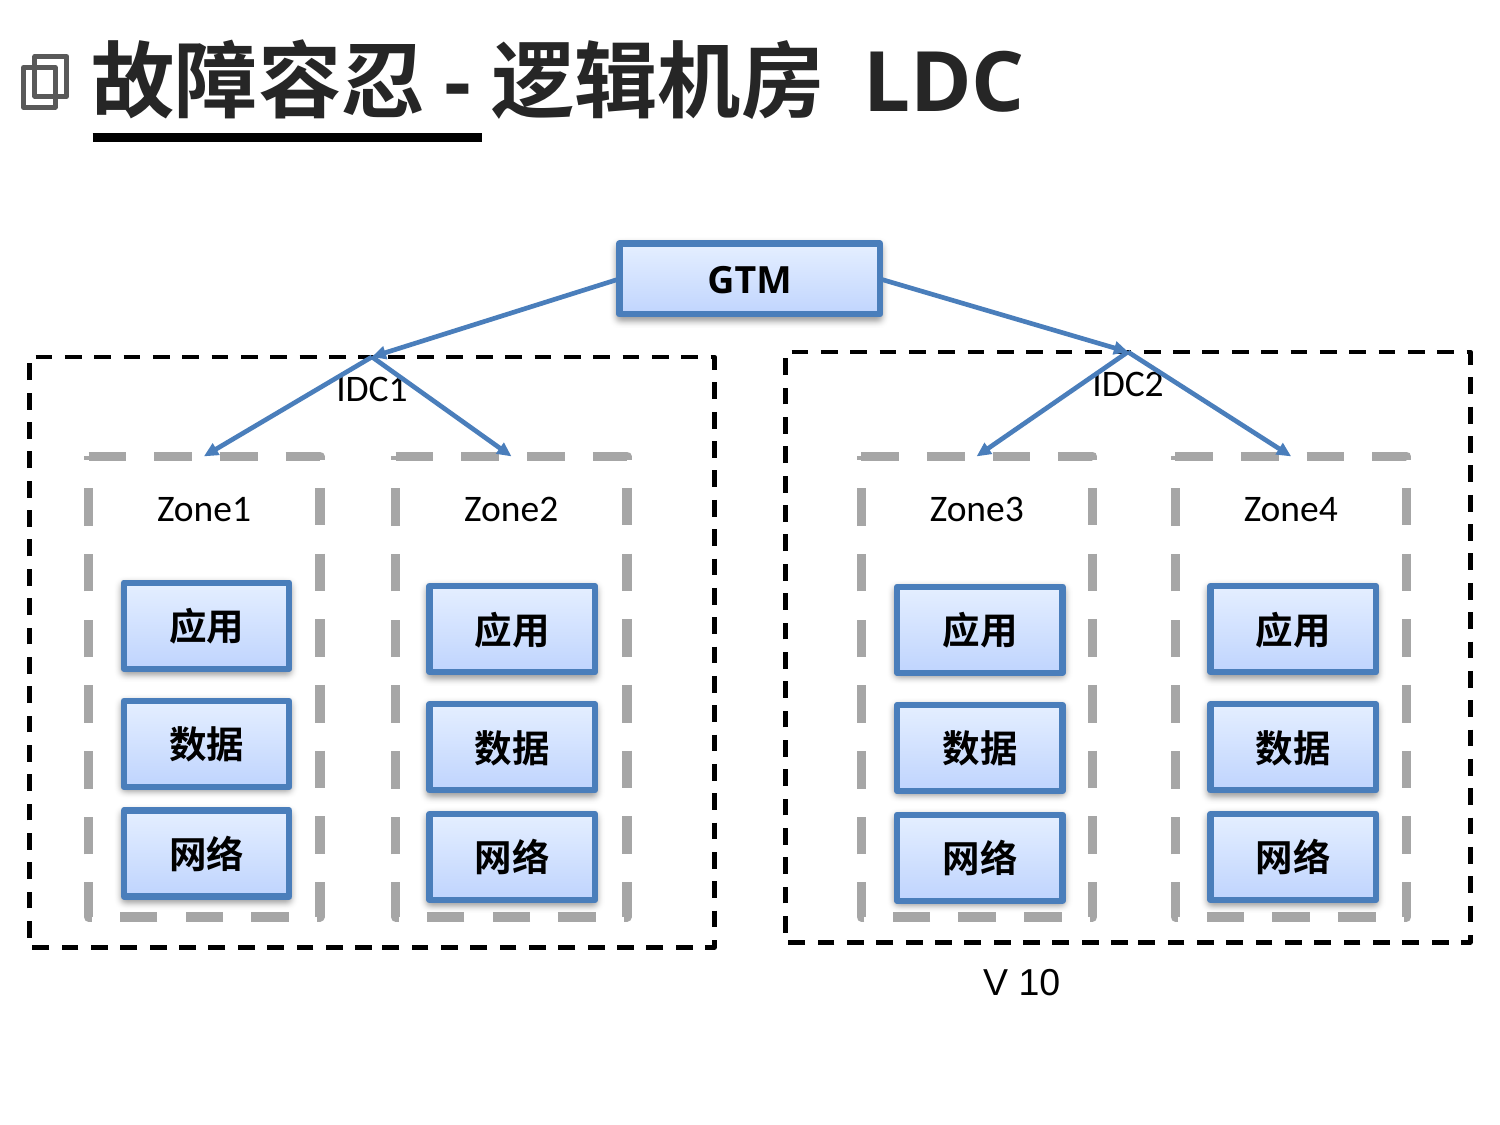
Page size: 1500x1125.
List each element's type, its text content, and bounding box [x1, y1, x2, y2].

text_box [203, 356, 370, 457]
text_box 应用 [896, 586, 1063, 674]
text_box 数据 [1210, 703, 1377, 791]
text_box 应用 [123, 582, 290, 669]
text_box 数据 [896, 704, 1063, 792]
text_box 网络 [896, 814, 1063, 901]
text_box 应用 [429, 585, 596, 673]
text_box 应用 [1210, 585, 1377, 673]
text_box V 10 [968, 950, 1076, 1011]
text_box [371, 278, 620, 358]
text_box Zone4 [1173, 454, 1409, 919]
text_box 数据 [123, 700, 290, 788]
text_box Zone3 [859, 454, 1095, 919]
text_box IDC2 [783, 350, 1473, 945]
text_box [1127, 351, 1292, 457]
text_box Zone2 [394, 454, 629, 919]
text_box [879, 278, 1129, 352]
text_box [371, 356, 512, 457]
text_box 网络 [429, 813, 596, 901]
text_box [976, 351, 1126, 457]
text_box 网络 [123, 810, 290, 897]
text_box IDC1 [27, 355, 717, 950]
title 故障容忍-逻辑机房 LDC [76, 19, 1459, 138]
text_box 网络 [1210, 813, 1377, 901]
text_box 数据 [429, 703, 596, 791]
text_box GTM [619, 243, 881, 315]
text_box Zone1 [86, 454, 322, 919]
